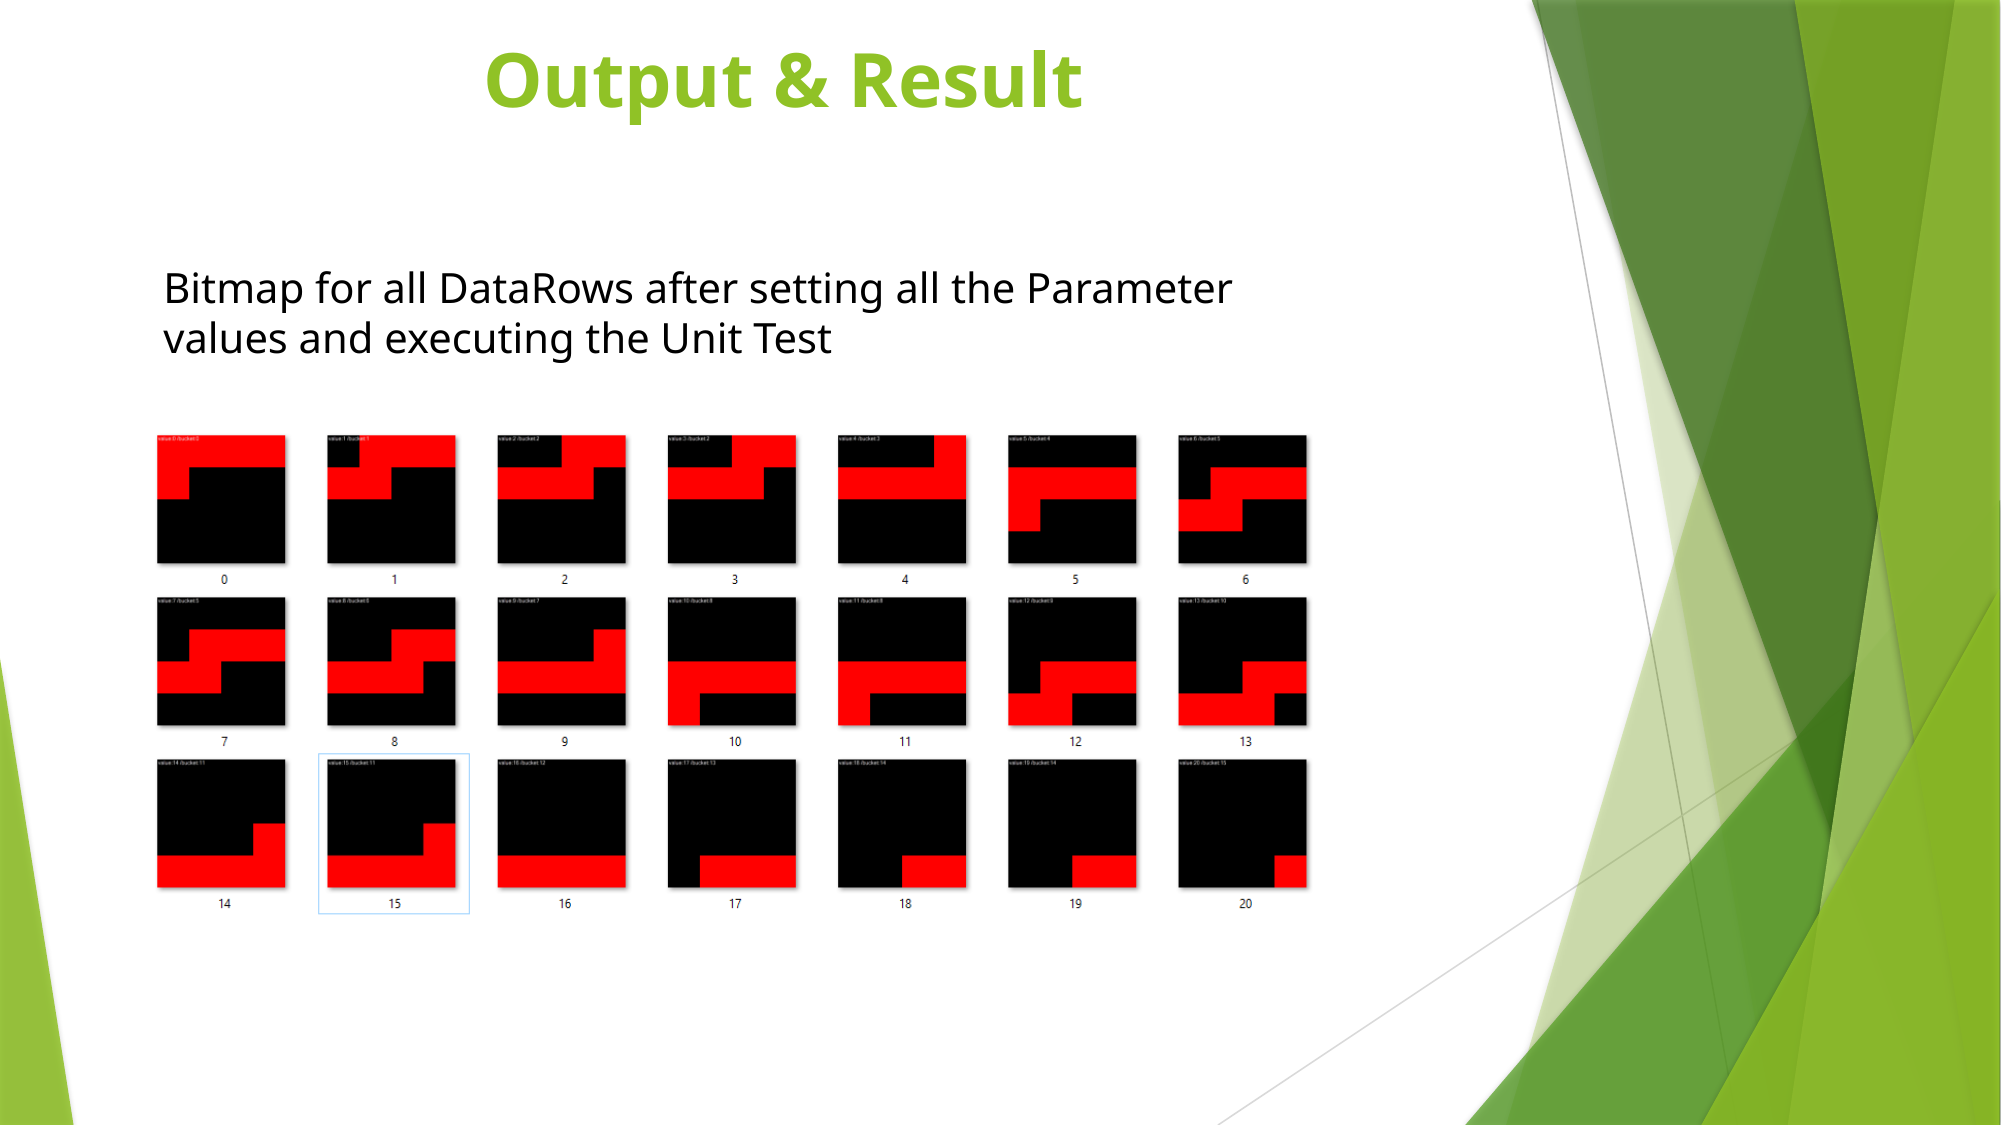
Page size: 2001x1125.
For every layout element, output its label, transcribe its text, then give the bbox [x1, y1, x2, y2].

title Output & Result [468, 24, 1879, 242]
text_box Bitmap for all DataRows after setting all the Parameter values and executing the Unit Test [148, 253, 1375, 369]
picture [147, 424, 1323, 935]
